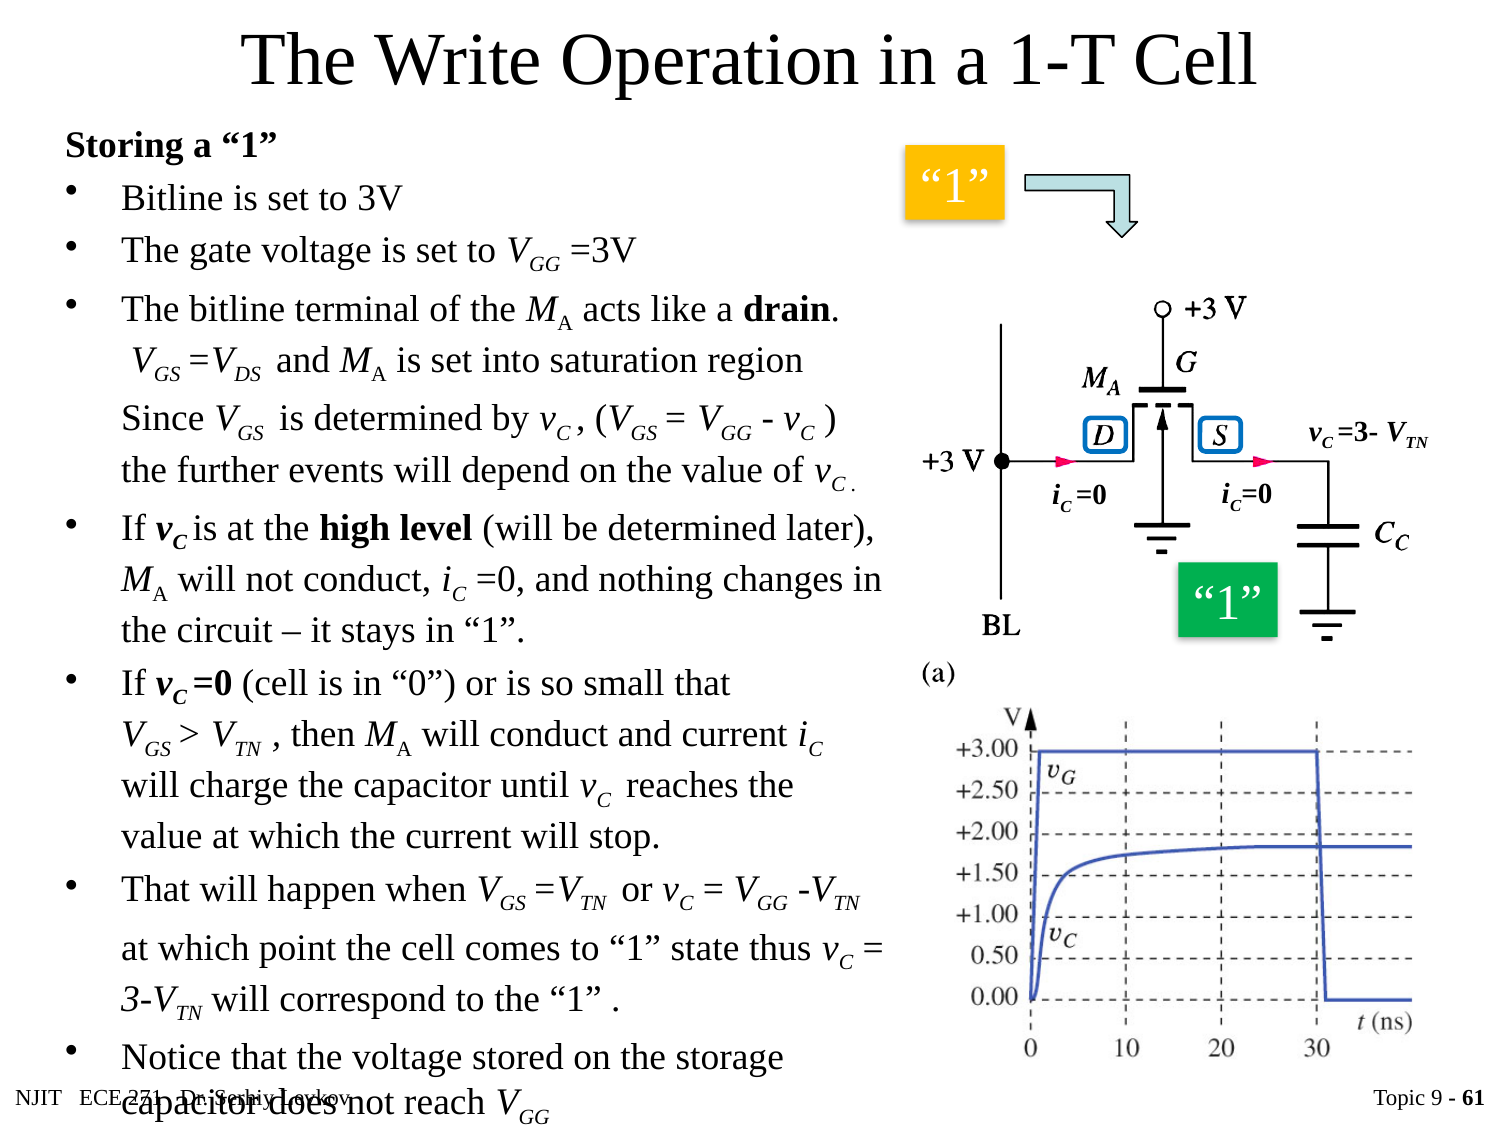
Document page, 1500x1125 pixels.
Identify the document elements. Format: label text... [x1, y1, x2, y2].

text_box “1” [905, 145, 1005, 220]
footer NJIT ECE 271 Dr. Serhiy Levkov [0, 1074, 476, 1113]
slide_number Topic 9 - 61 [1187, 1074, 1500, 1113]
title The Write Operation in a 1-T Cell [112, 0, 1388, 126]
picture [921, 294, 1410, 688]
picture [937, 699, 1413, 1075]
text_box Storing a “1” Bitline is set to 3V The gate voltage is set to VGG =3V The bitline terminal of the MA acts like a drain. VGS =VDS and MA is set into saturation region Since VGS is determined by vC , (VGS = VGG - vC ) the further events will depend on the value of vC . If vC is at the high level (will be determined later), MA will not conduct, iC =0, and nothing changes in the circuit – it stays in “1”. If vC =0 (cell is in “0”) or is so small that VGS > VTN , then MA will conduct and current iC will charge the capacitor until vC reaches the value at which the current will stop. That will happen when VGS =VTN or vC = VGG -VTN at which point the cell comes to “1” state thus vC = 3-VTN will correspond to the “1” . Notice that the voltage stored on the storage capacitor does not reach VGG [50, 112, 900, 1075]
text_box vC =3- VTN [1415, 405, 1450, 460]
text_box [1025, 174, 1138, 238]
